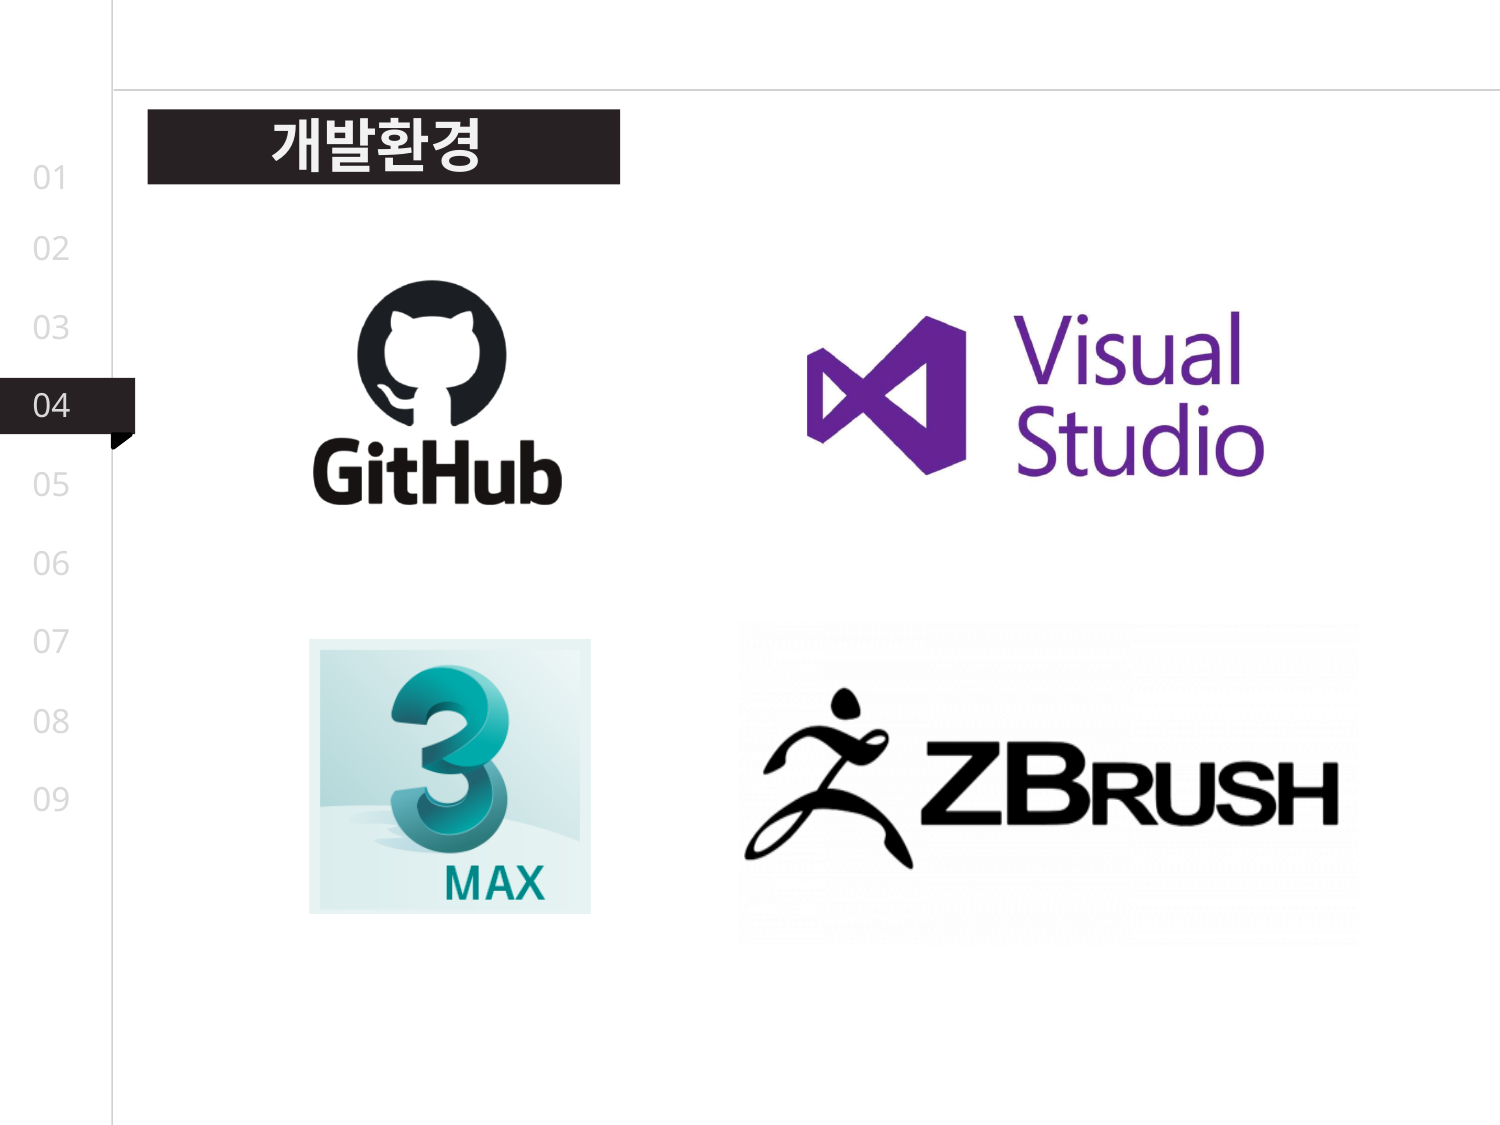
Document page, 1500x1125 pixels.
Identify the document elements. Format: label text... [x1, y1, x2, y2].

text_box 08 [17, 692, 92, 747]
text_box 09 [17, 770, 92, 826]
text_box 03 [17, 298, 92, 354]
text_box 01 [17, 148, 92, 204]
text_box 07 [17, 613, 92, 668]
text_box 06 [17, 534, 92, 590]
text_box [277, 275, 1359, 946]
text_box 02 [17, 219, 92, 275]
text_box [0, 377, 136, 448]
text_box 개발환경 [117, 101, 642, 187]
text_box 05 [17, 456, 92, 511]
